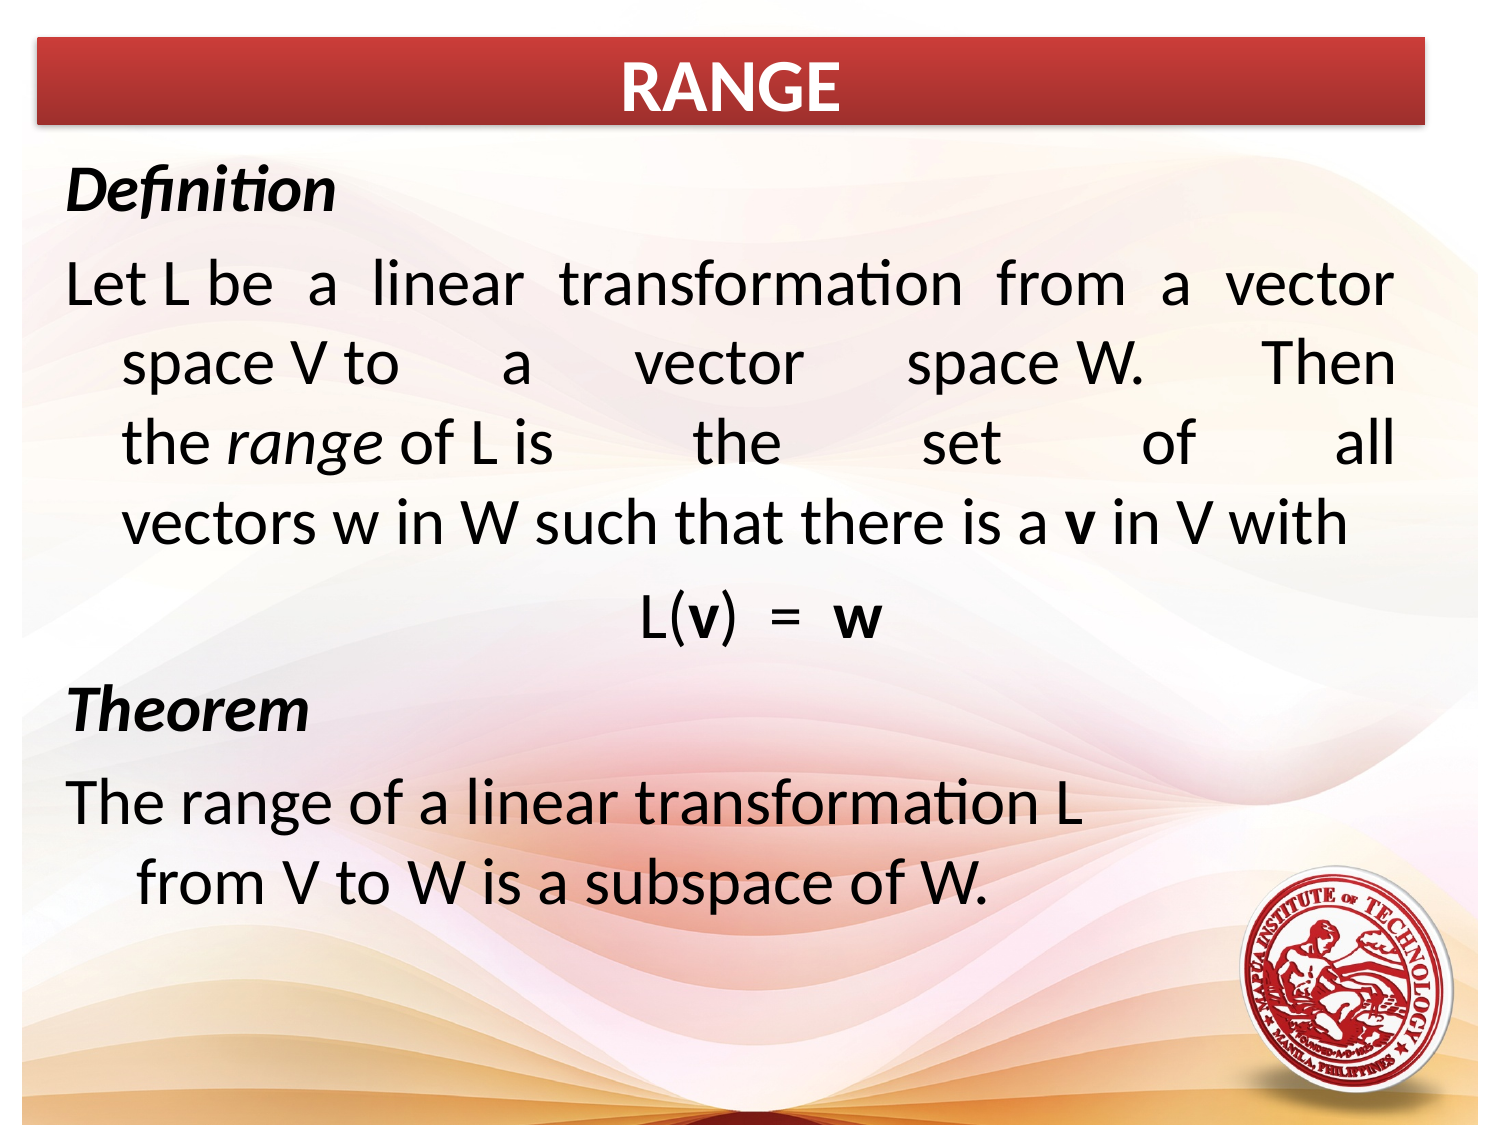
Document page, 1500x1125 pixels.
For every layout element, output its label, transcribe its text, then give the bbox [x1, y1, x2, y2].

text_box RANGE [37, 37, 1425, 125]
picture [22, 1, 1478, 1125]
subtitle Definition Let L be a linear transformation from a vector space V to a vector space W. Then the range of L is the set of all vectors w in W such that there is a v in V with L(v) = w Theorem The range of a linear transformation L from V to W is a subspace of W. [50, 137, 1413, 1063]
